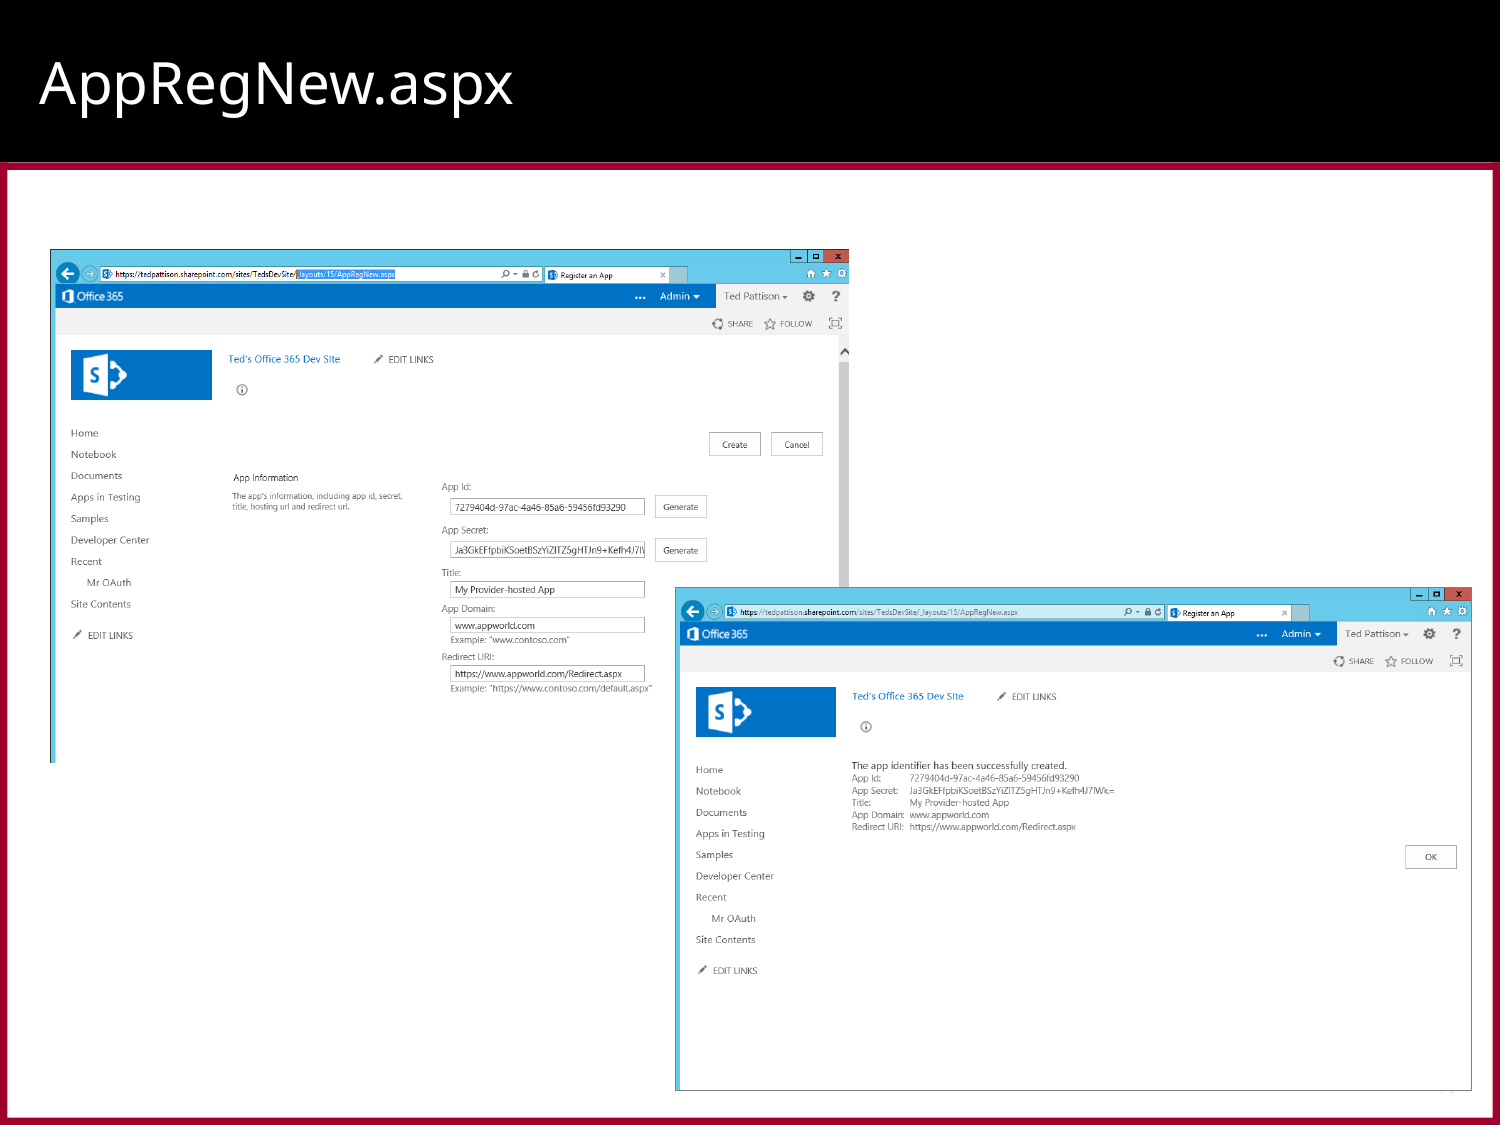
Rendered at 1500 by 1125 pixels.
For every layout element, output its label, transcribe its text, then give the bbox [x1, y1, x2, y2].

title AppRegNew.aspx [24, 12, 1438, 150]
picture [49, 249, 1472, 1091]
